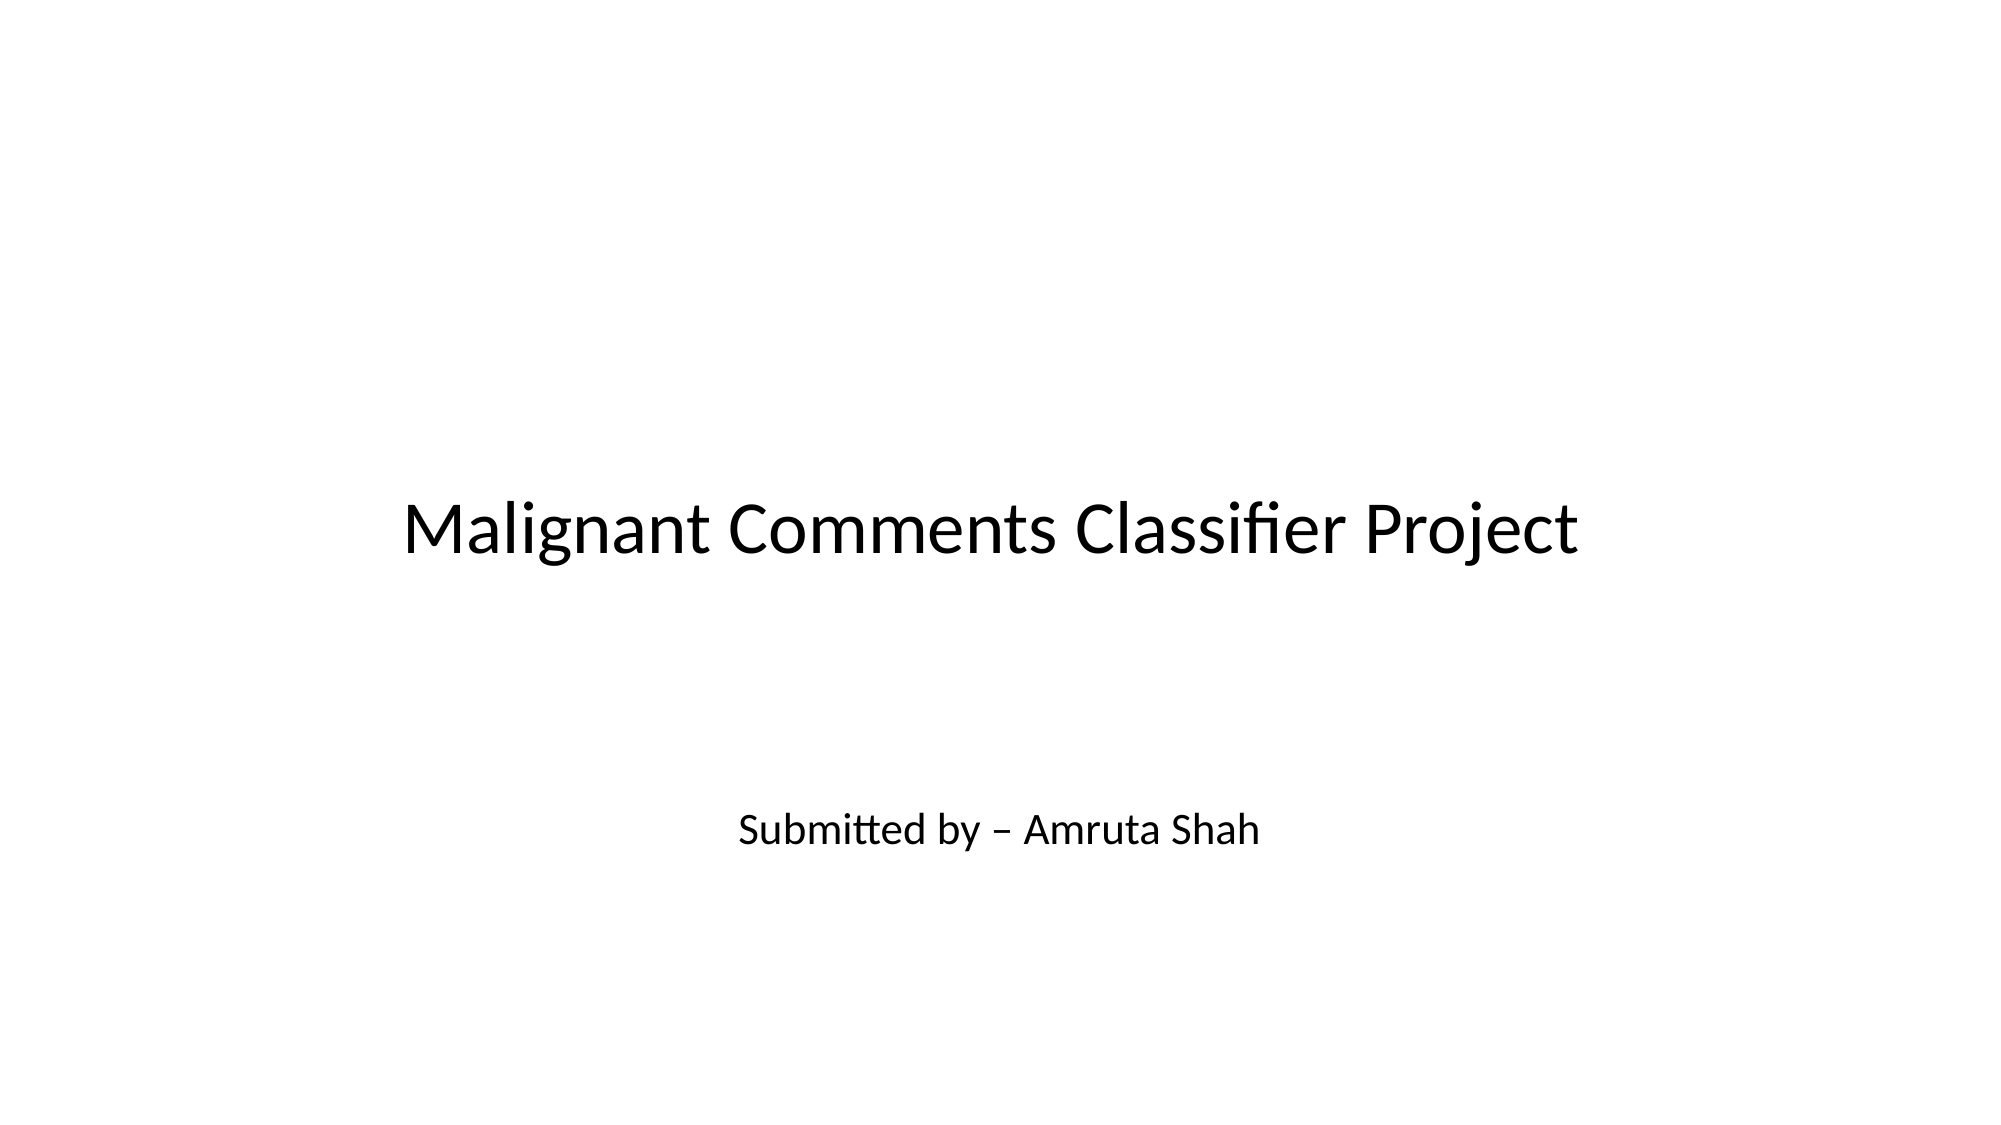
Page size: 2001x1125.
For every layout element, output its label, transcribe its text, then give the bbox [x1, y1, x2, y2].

subtitle Submitted by – Amruta Shah [249, 590, 1750, 863]
title Malignant Comments Classifier Project [249, 184, 1750, 576]
